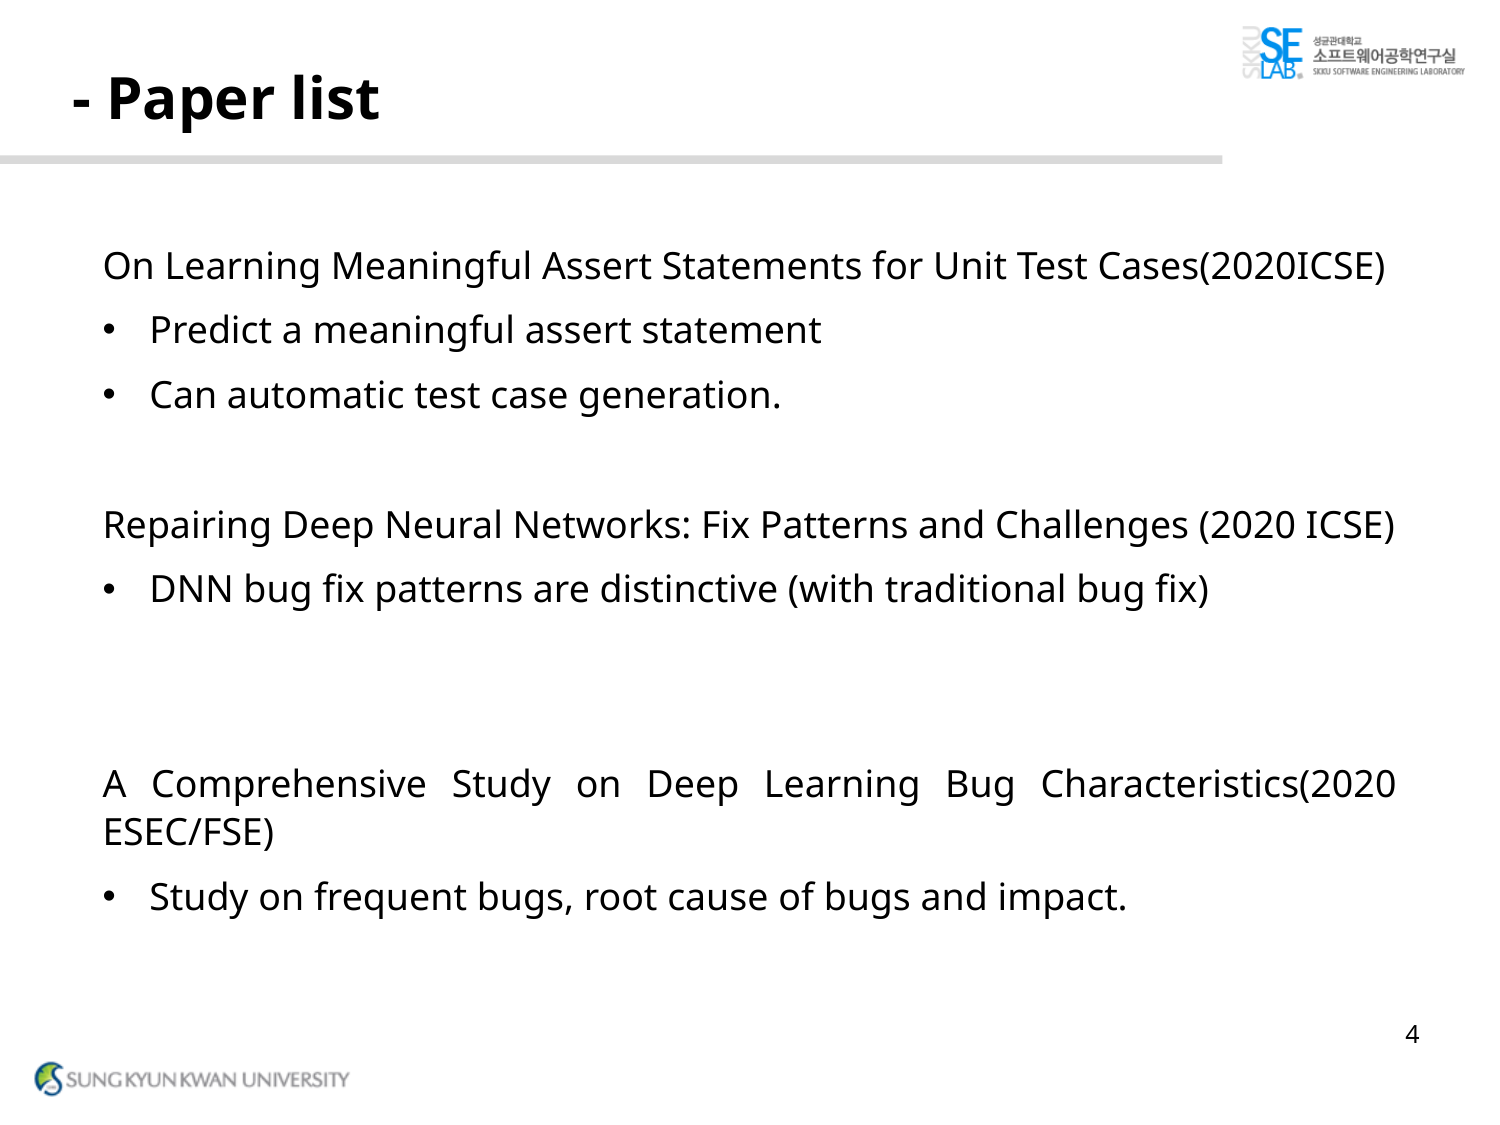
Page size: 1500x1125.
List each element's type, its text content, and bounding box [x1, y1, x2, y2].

slide_number 4 [1413, 1011, 1428, 1059]
title - Paper list [64, 0, 1391, 194]
picture [1391, 0, 1500, 134]
picture [17, 1046, 87, 1110]
text_box On Learning Meaningful Assert Statements for Unit Test Cases(2020ICSE) Predict a meaningful assert statement Can automatic test case generation. Repairing Deep Neural Networks: Fix Patterns and Challenges (2020 ICSE) DNN bug fix patterns are distinctive (with traditional bug fix) A Comprehensive Study on Deep Learning Bug Characteristics(2020 ESEC/FSE) Study on frequent bugs, root cause of bugs and impact. [87, 231, 1413, 1120]
